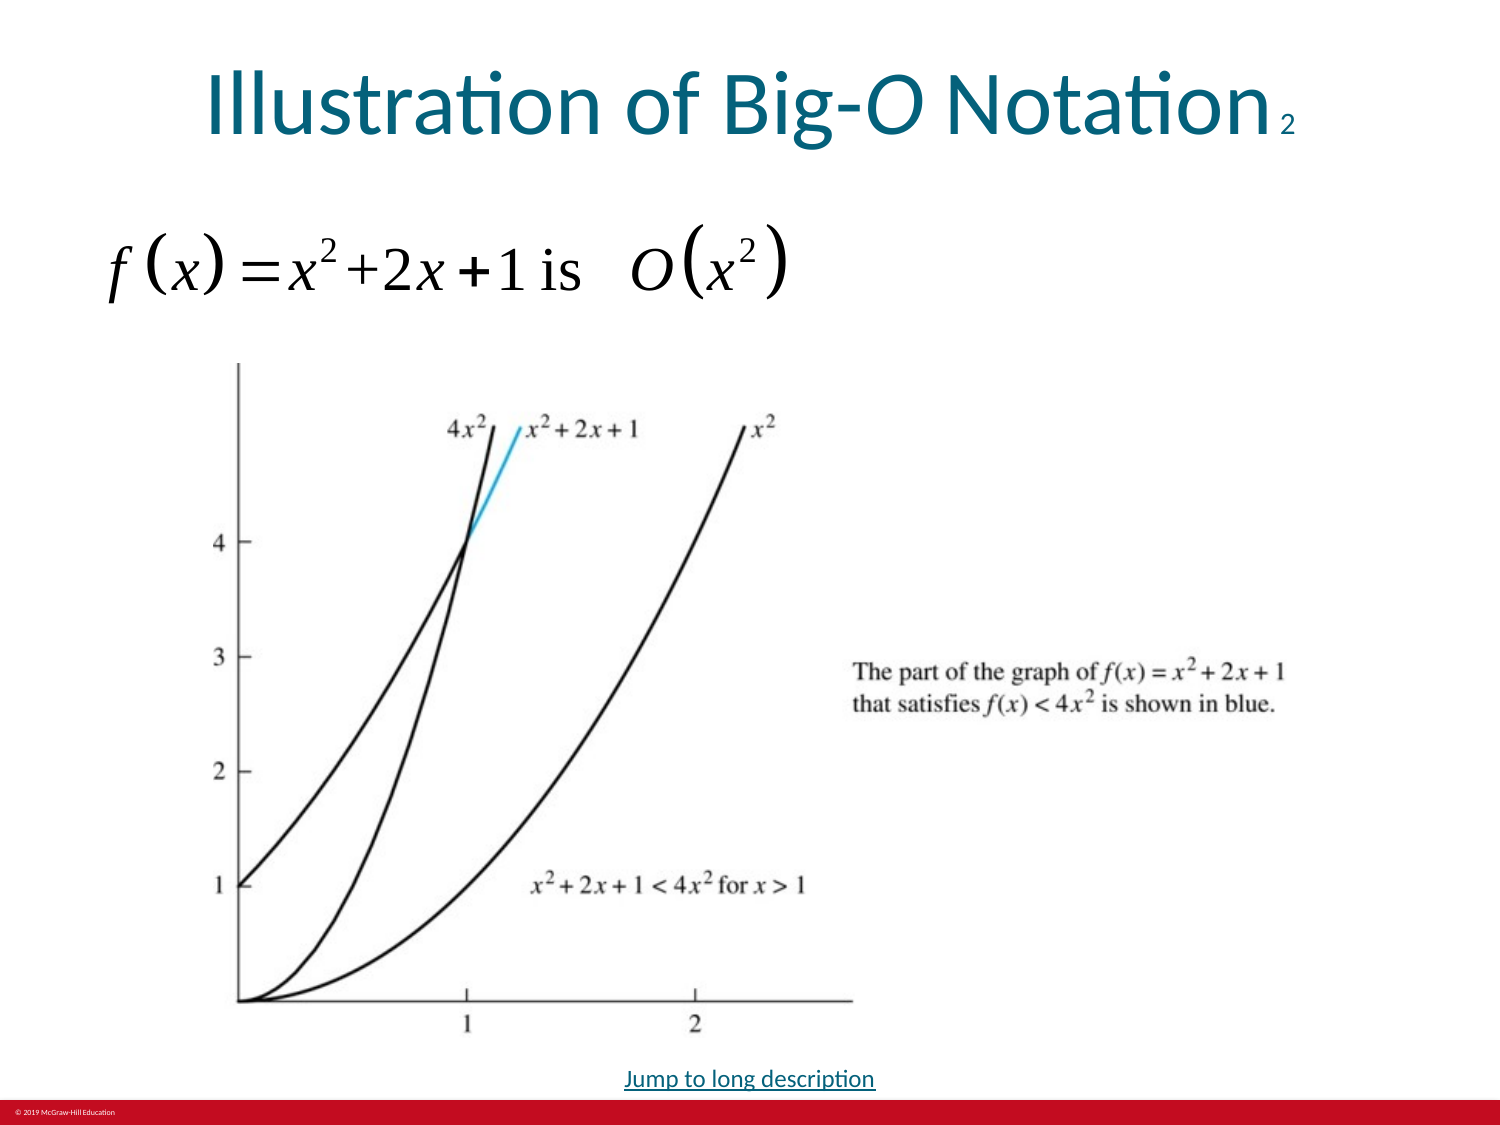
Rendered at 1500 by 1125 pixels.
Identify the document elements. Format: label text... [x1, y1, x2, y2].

list Jump to long description [568, 1062, 932, 1093]
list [213, 363, 1287, 1038]
title Illustration of Big-O Notation 2 [0, 0, 1500, 195]
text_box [87, 217, 796, 333]
